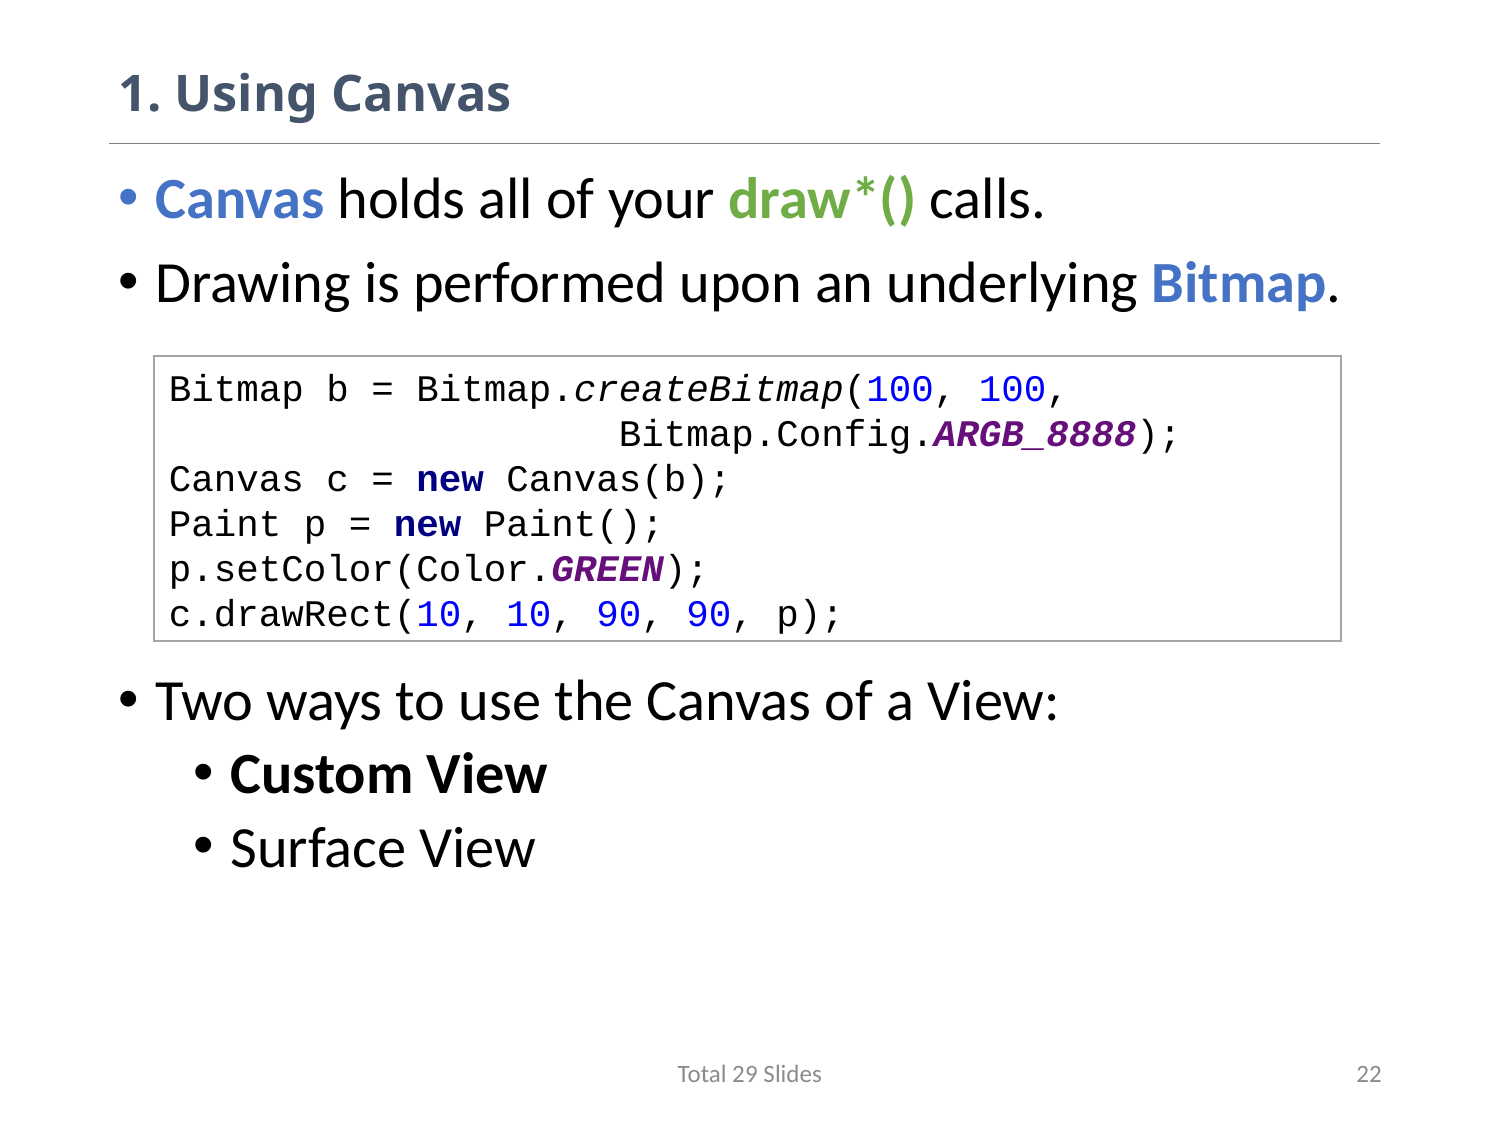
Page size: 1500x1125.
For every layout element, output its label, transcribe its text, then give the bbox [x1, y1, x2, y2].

title 1. Using Canvas [103, 59, 1397, 130]
list Canvas holds all of your draw*() calls. Drawing is performed upon an underlying Bitmap. Two ways to use the Canvas of a View: Custom View Surface View [103, 160, 1397, 1041]
footer Total 29 Slides [496, 1042, 1004, 1103]
slide_number 22 [1059, 1042, 1397, 1103]
text_box Bitmap b = Bitmap.createBitmap(100, 100, Bitmap.Config.ARGB_8888); Canvas c = new Canvas(b); Paint p = new Paint(); p.setColor(Color.GREEN); c.drawRect(10, 10, 90, 90, p); [153, 355, 1342, 642]
